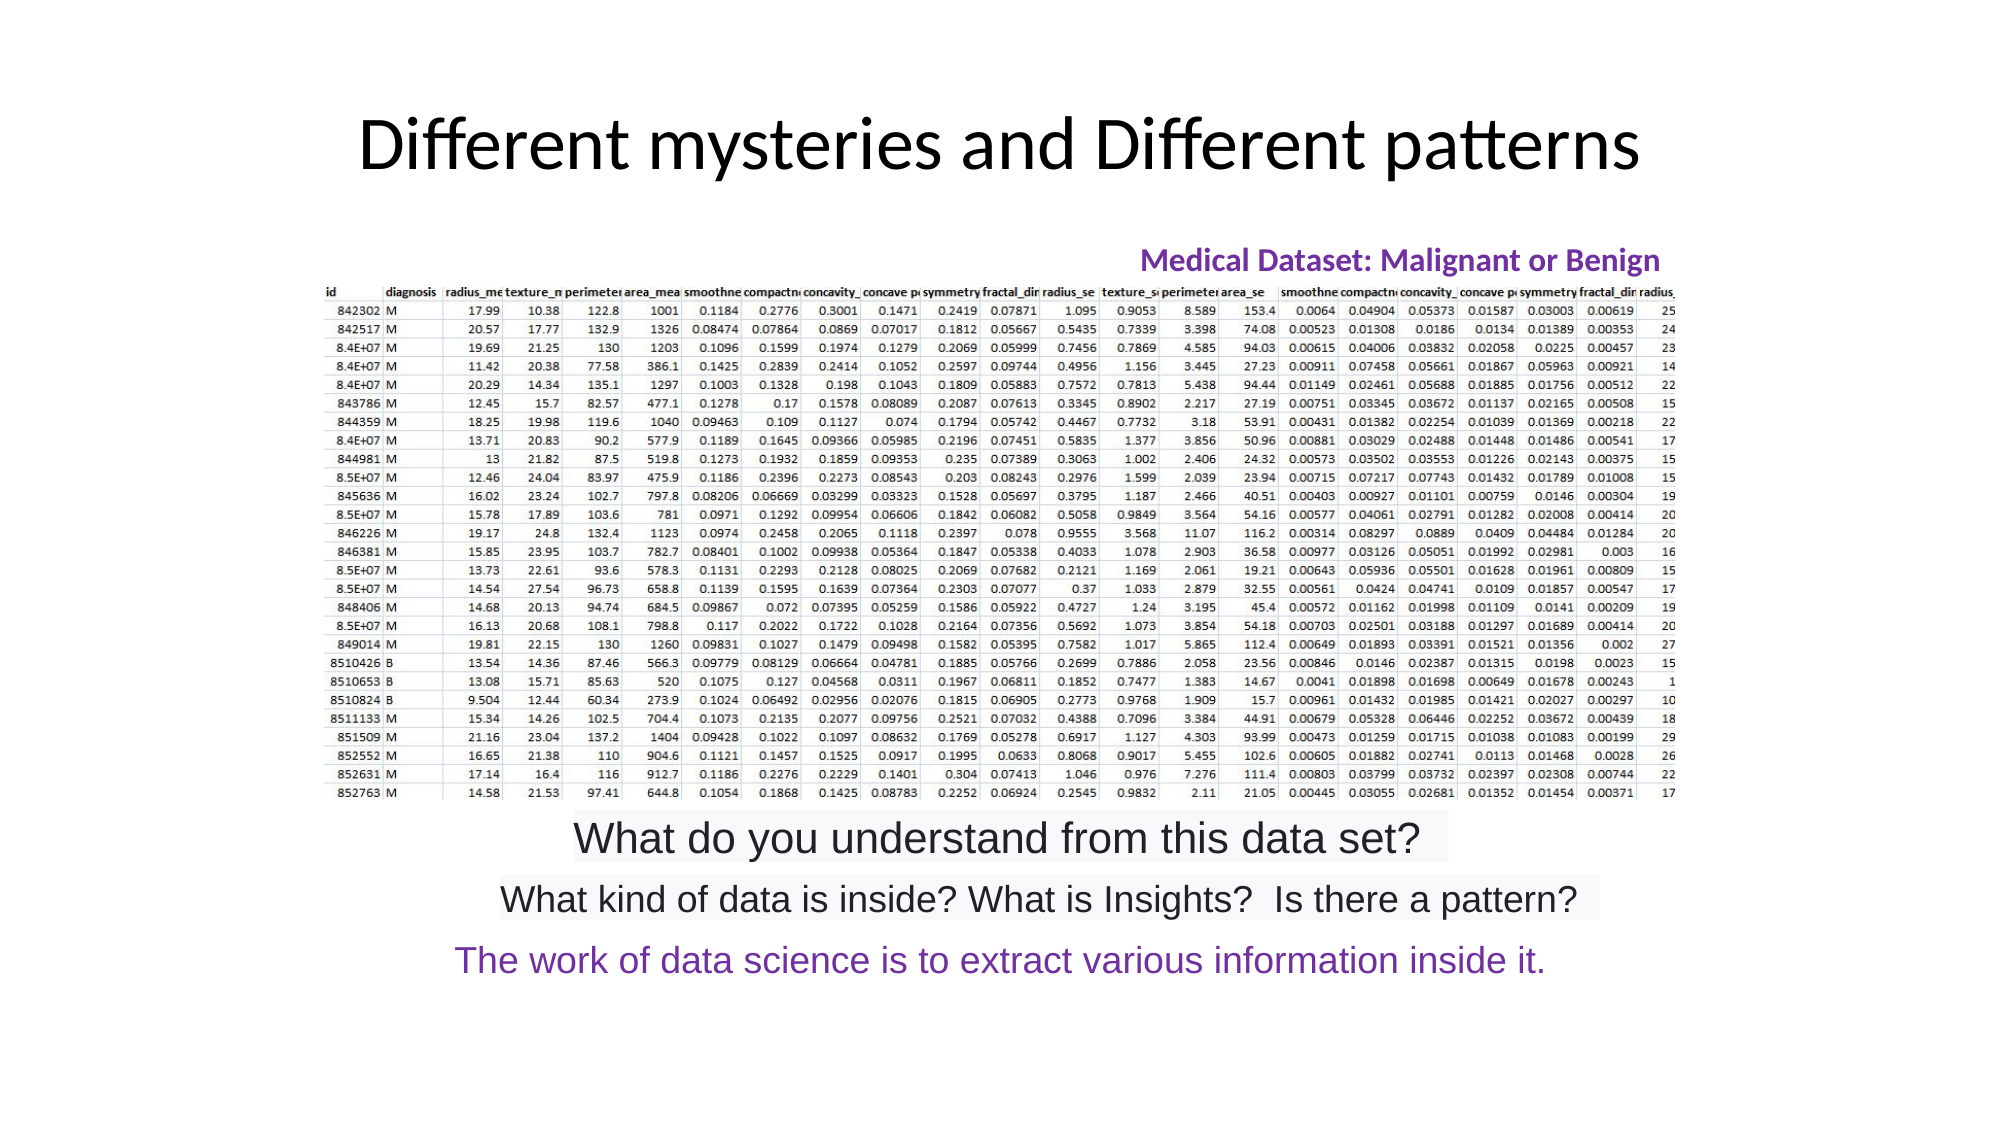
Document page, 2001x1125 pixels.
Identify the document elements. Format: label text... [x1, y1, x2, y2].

text_box What kind of data is inside? What is Insights? Is there a pattern? [500, 875, 1600, 921]
text_box The work of data science is to extract various information inside it. [439, 928, 1600, 989]
text_box What do you understand from this data set? [573, 810, 1449, 863]
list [324, 287, 1676, 800]
title Different mysteries and Different patterns [324, 45, 1675, 233]
text_box Medical Dataset: Malignant or Benign [1125, 231, 1700, 286]
